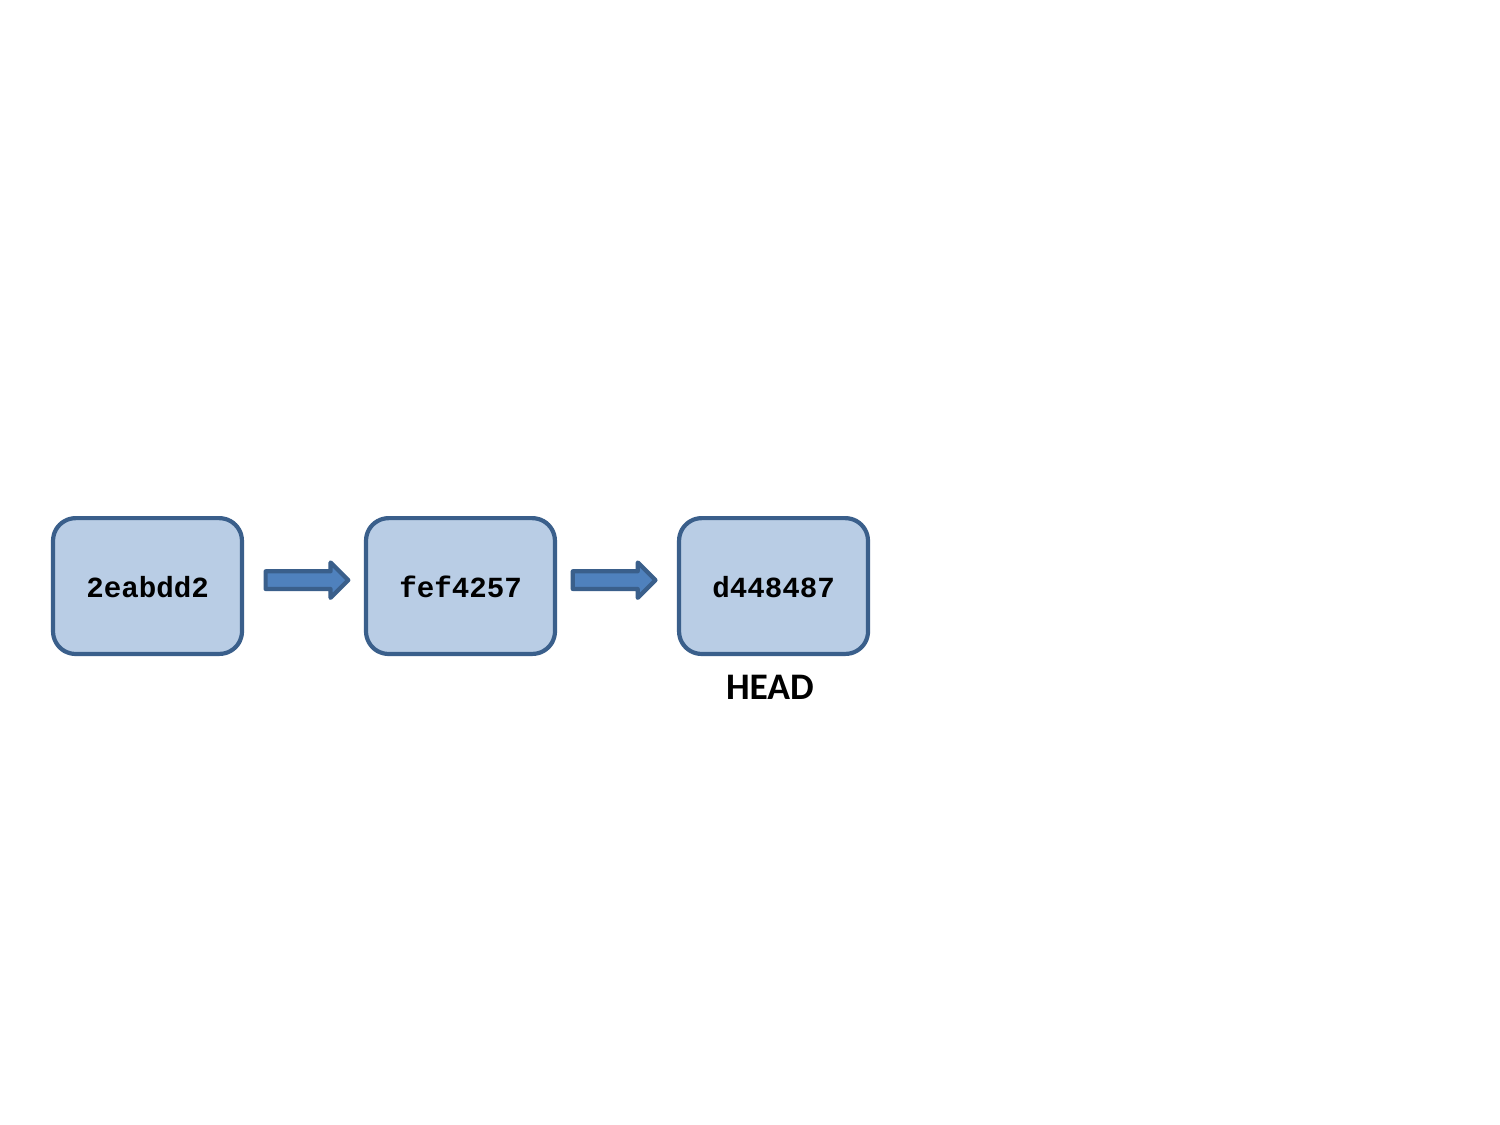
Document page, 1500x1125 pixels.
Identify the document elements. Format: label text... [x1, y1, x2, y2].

text_box d448487 [676, 516, 871, 657]
text_box [570, 560, 658, 600]
text_box 2eabdd2 [50, 516, 245, 657]
text_box HEAD [711, 654, 836, 715]
text_box [263, 560, 351, 600]
text_box fef4257 [363, 516, 558, 657]
